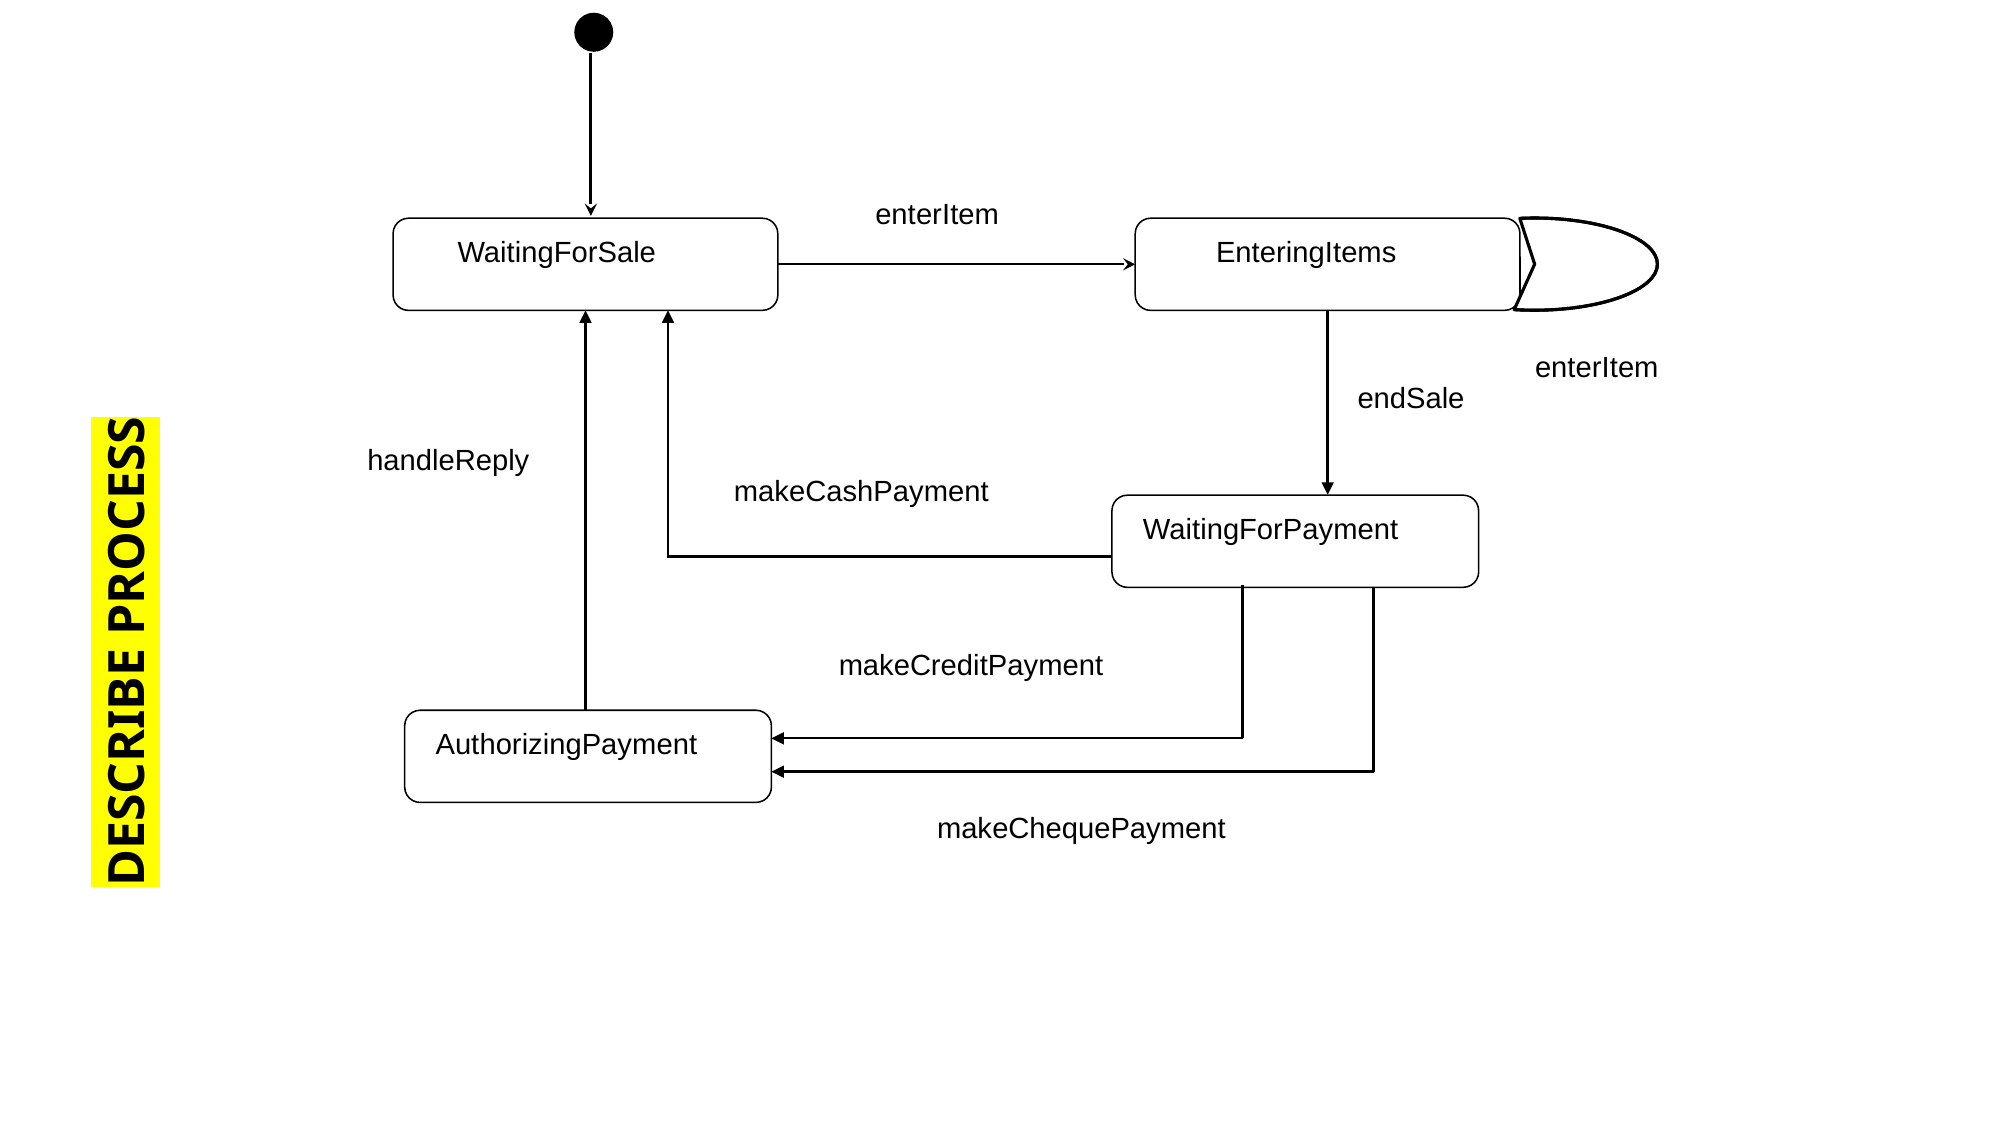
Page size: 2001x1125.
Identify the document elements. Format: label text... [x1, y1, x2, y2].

text_box [575, 13, 613, 52]
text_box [299, 187, 1713, 1125]
text_box DESCRIBE PROCESS [87, 97, 179, 902]
